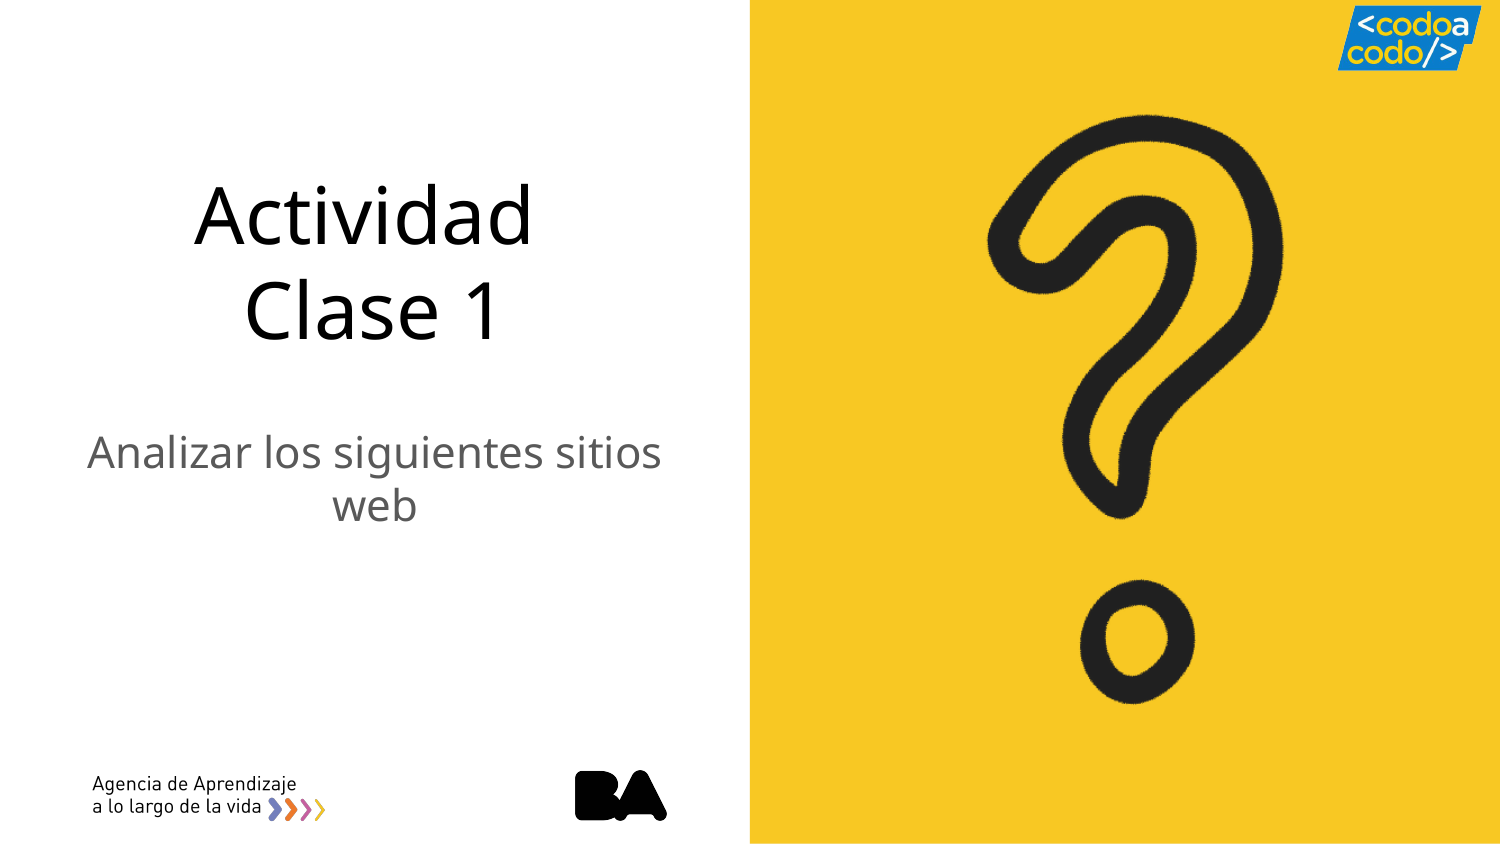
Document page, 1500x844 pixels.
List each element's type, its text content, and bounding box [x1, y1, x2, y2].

picture [575, 770, 667, 821]
picture [1337, 5, 1482, 71]
subtitle Analizar los siguientes sitios web [43, 409, 708, 613]
picture [70, 756, 344, 835]
picture [764, 0, 1500, 785]
title Actividad Clase 1 [43, 127, 708, 371]
